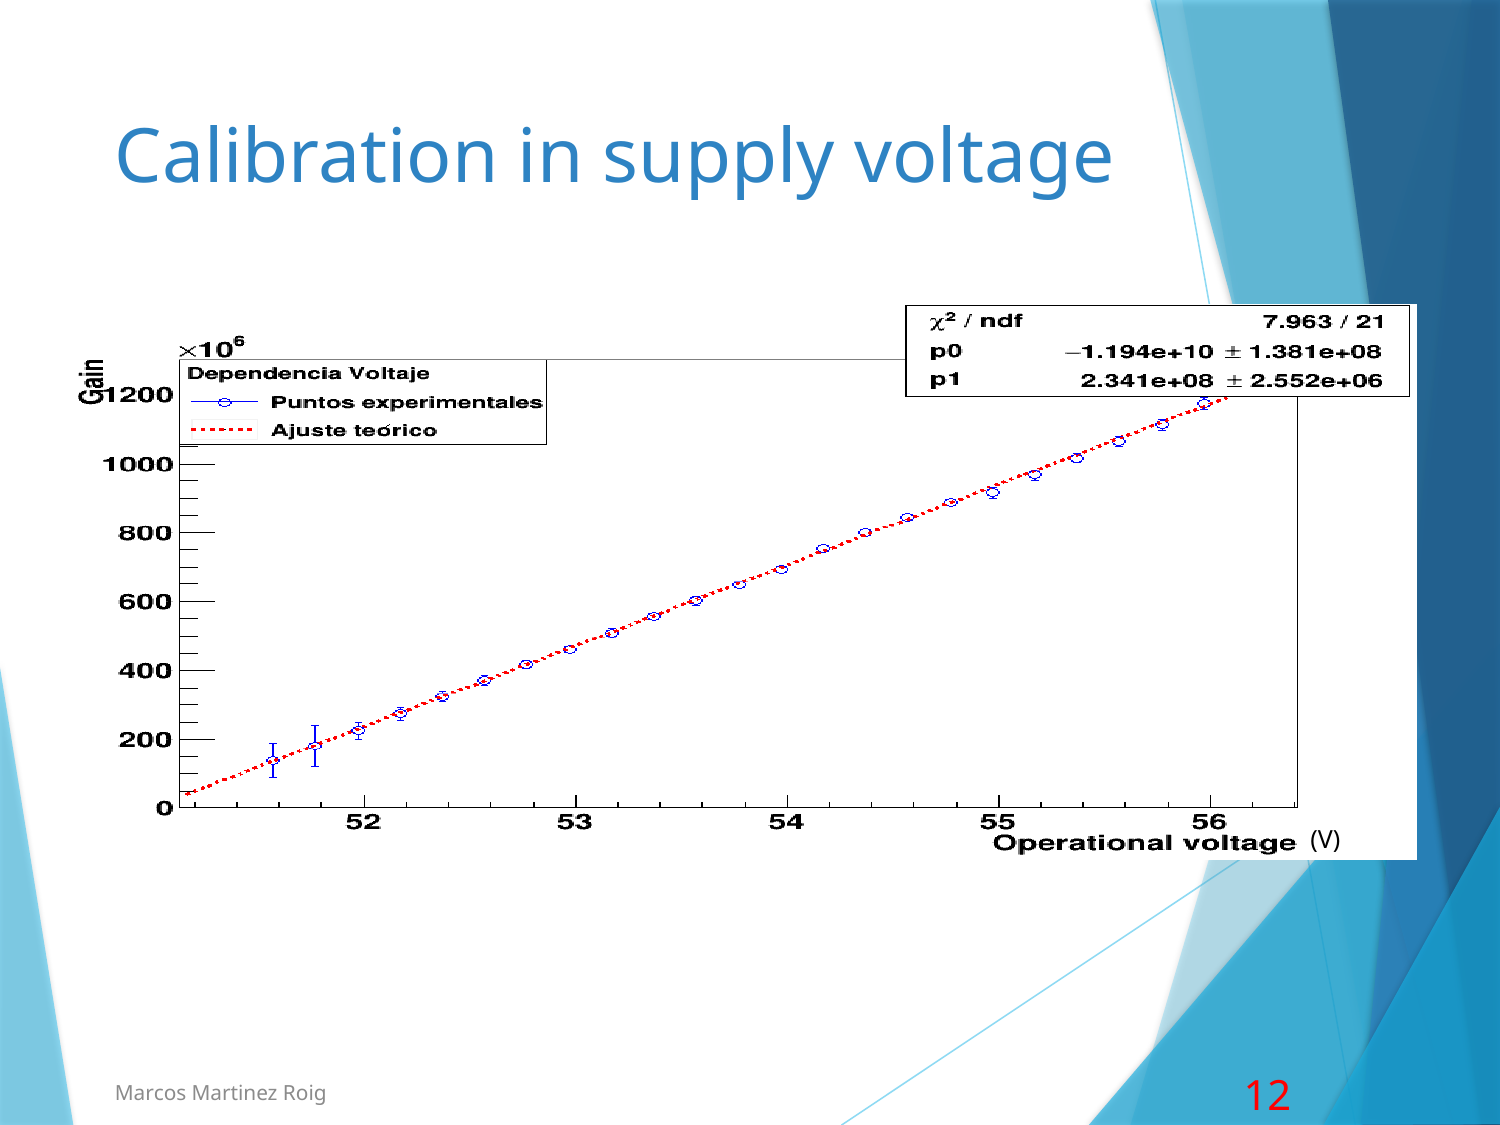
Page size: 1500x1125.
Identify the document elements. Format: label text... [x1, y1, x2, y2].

footer Marcos Martinez Roig [99, 1061, 859, 1122]
title Calibration in supply voltage [99, 99, 1365, 303]
slide_number 12 [1222, 1063, 1307, 1124]
picture [69, 303, 1417, 860]
